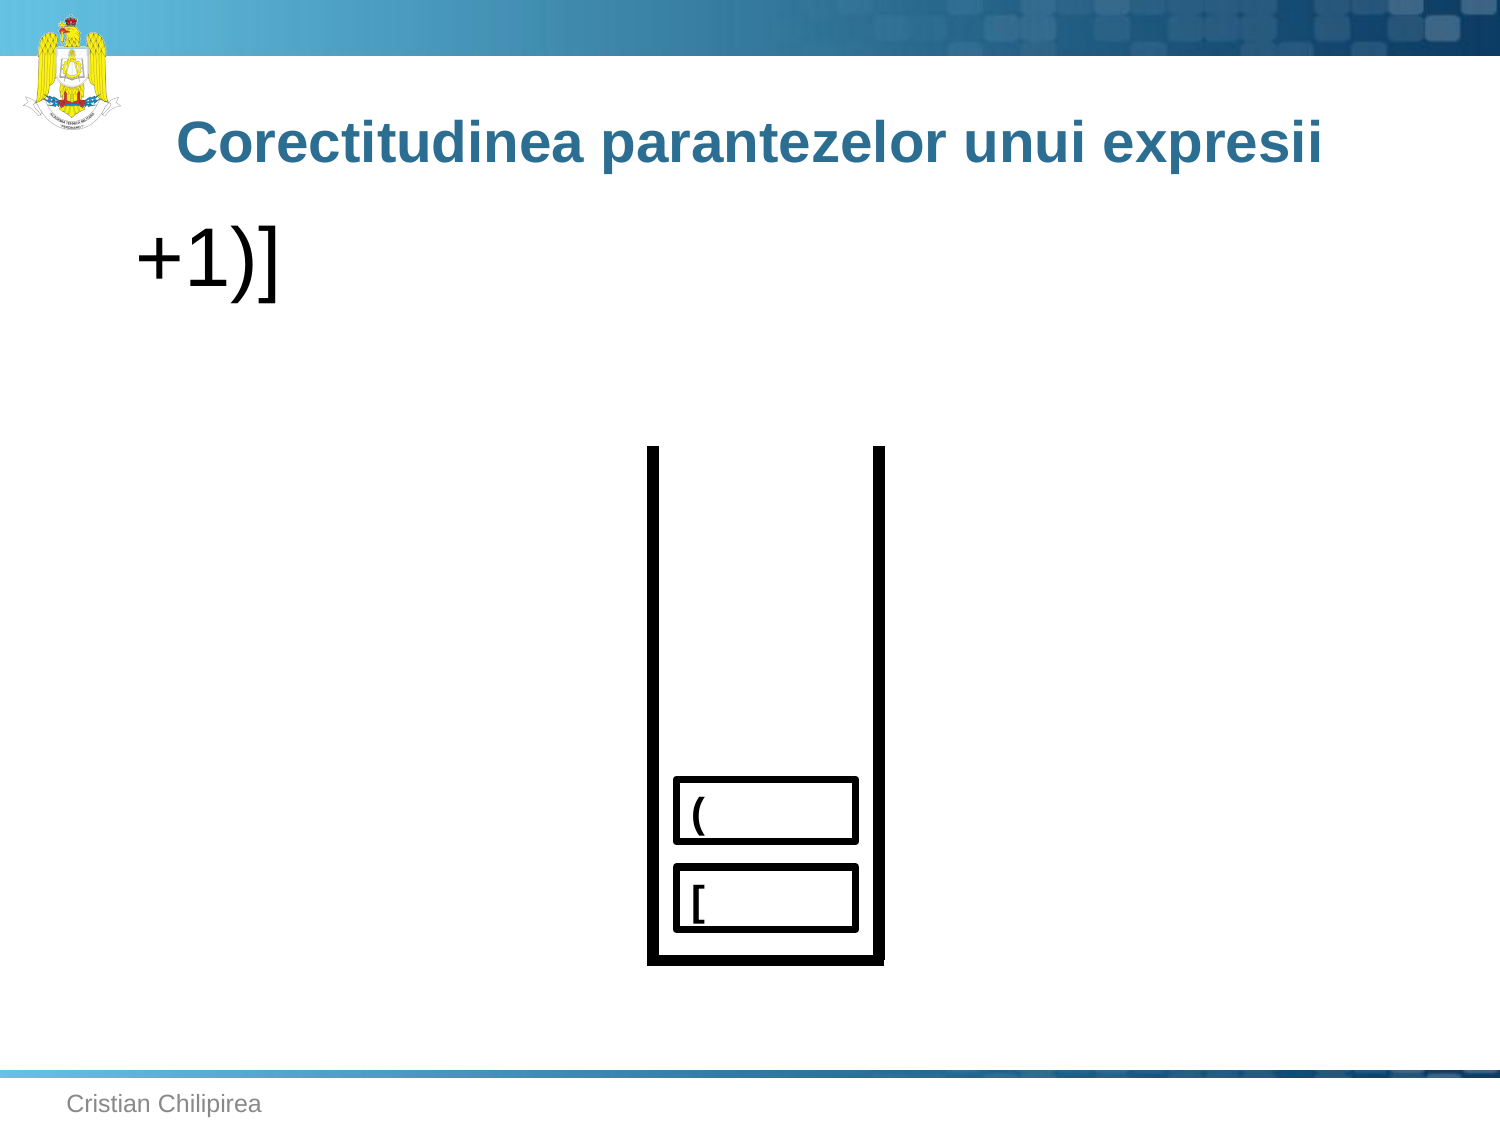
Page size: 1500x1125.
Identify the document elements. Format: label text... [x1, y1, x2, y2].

title Corectitudinea parantezelor unui expresii [51, 102, 1449, 178]
text_box +1)] [120, 195, 297, 311]
picture [0, 1070, 1500, 1078]
picture [0, 0, 1500, 130]
text_box [ [676, 867, 856, 930]
text_box ( [676, 779, 856, 842]
footer Cristian Chilipirea [51, 1083, 1157, 1125]
